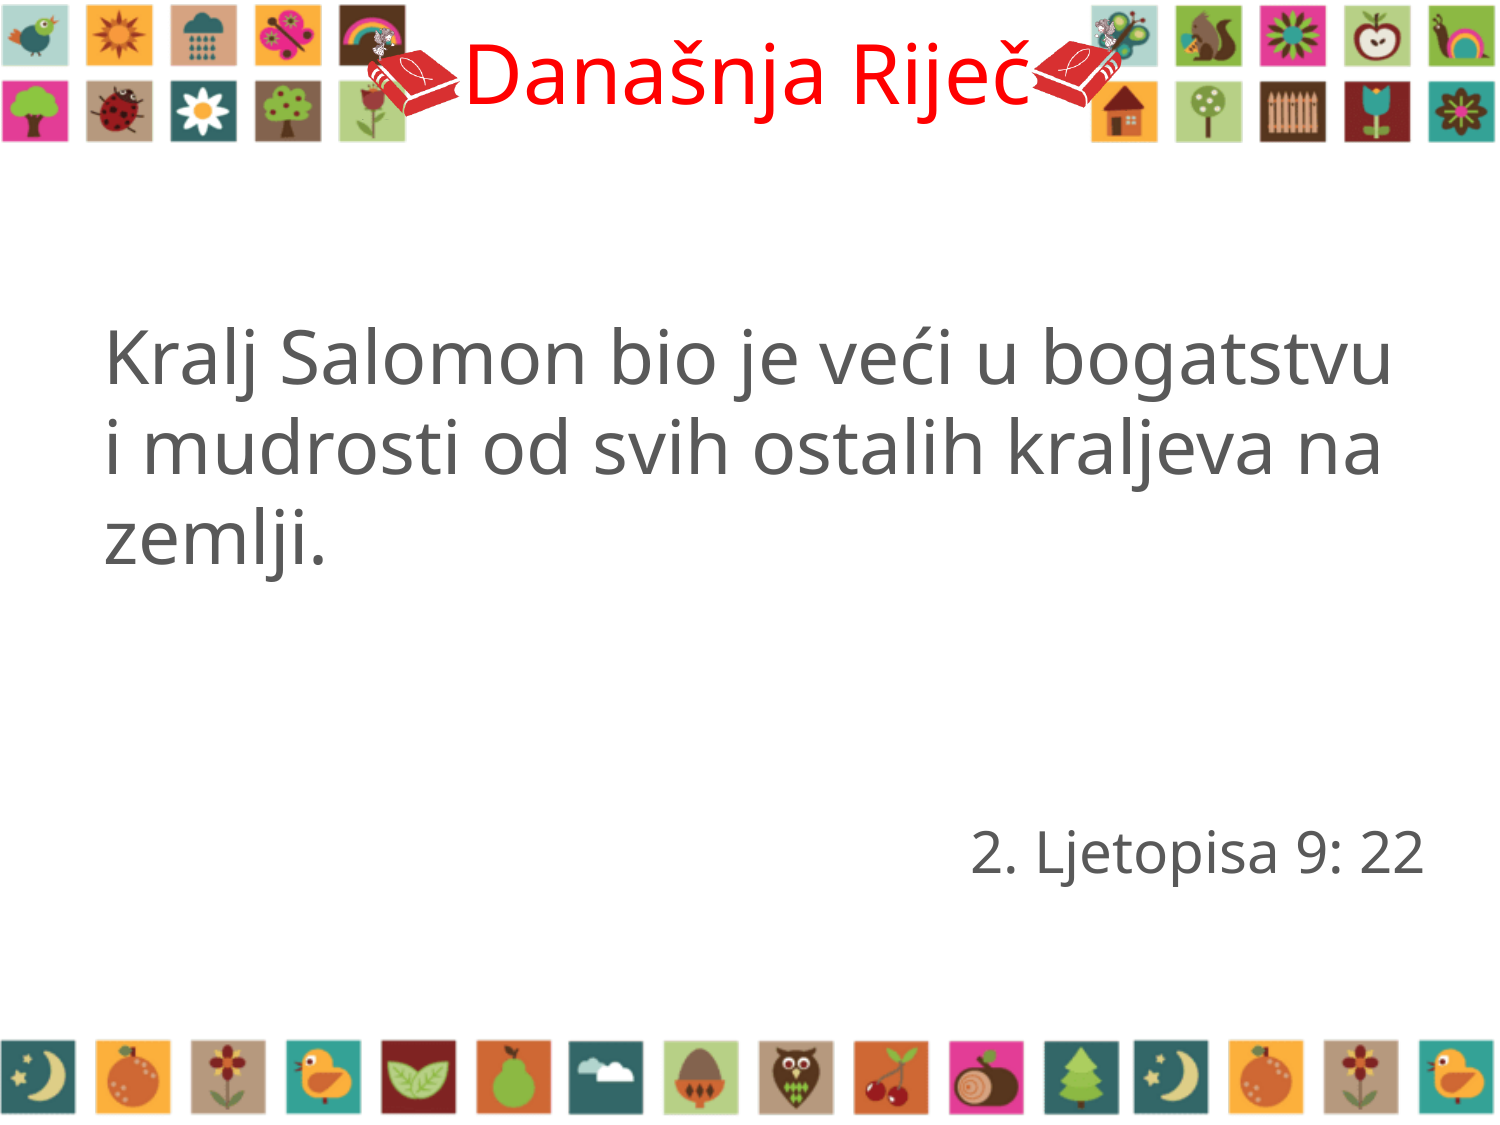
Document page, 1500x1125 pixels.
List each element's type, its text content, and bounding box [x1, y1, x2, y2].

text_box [0, 1028, 1500, 1118]
picture [999, 3, 1500, 150]
text_box Kralj Salomon bio je veći u bogatstvu i mudrosti od svih ostalih kraljeva na zemlji. [88, 302, 1436, 588]
picture [0, 3, 492, 150]
text_box Današnja Riječ [425, 13, 1078, 129]
text_box 2. Ljetopisa 9: 22 [808, 807, 1441, 893]
